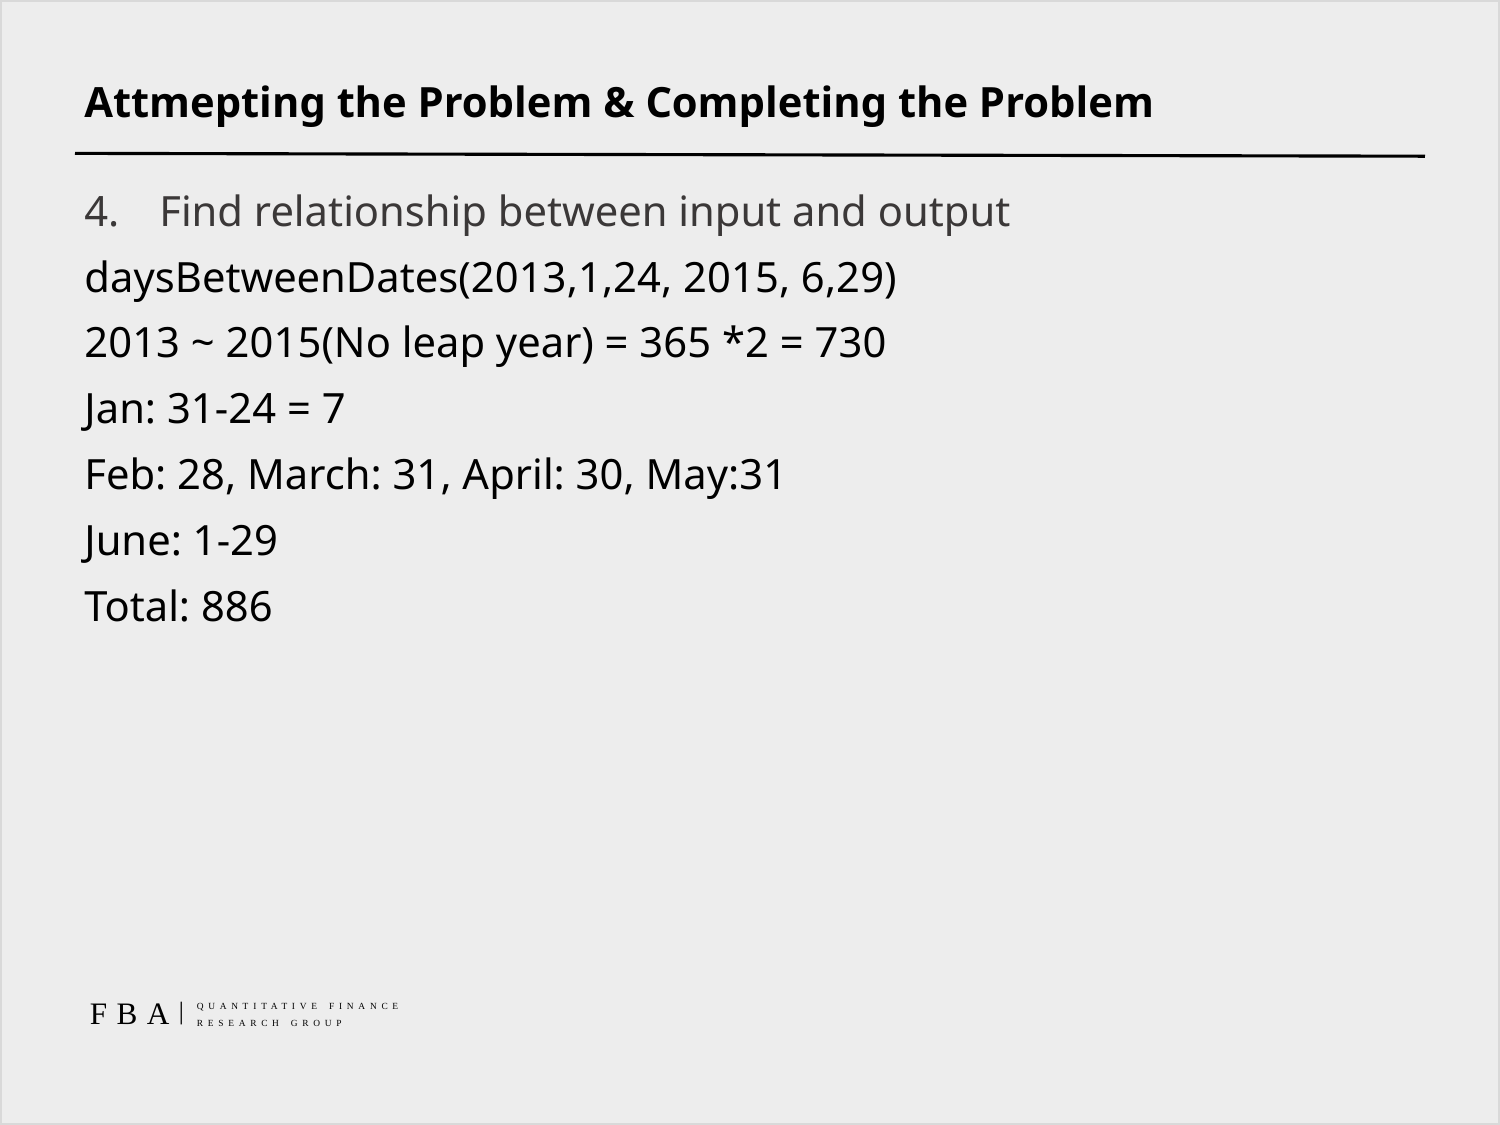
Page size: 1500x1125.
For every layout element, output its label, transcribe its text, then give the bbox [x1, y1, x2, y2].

list Find relationship between input and output daysBetweenDates(2013,1,24, 2015, 6,29) 2013 ~ 2015(No leap year) = 365 *2 = 730 Jan: 31-24 = 7 Feb: 28, March: 31, April: 30, May:31 June: 1-29 Total: 886 [69, 182, 1397, 943]
title Attmepting the Problem & Completing the Problem [69, 73, 1397, 144]
